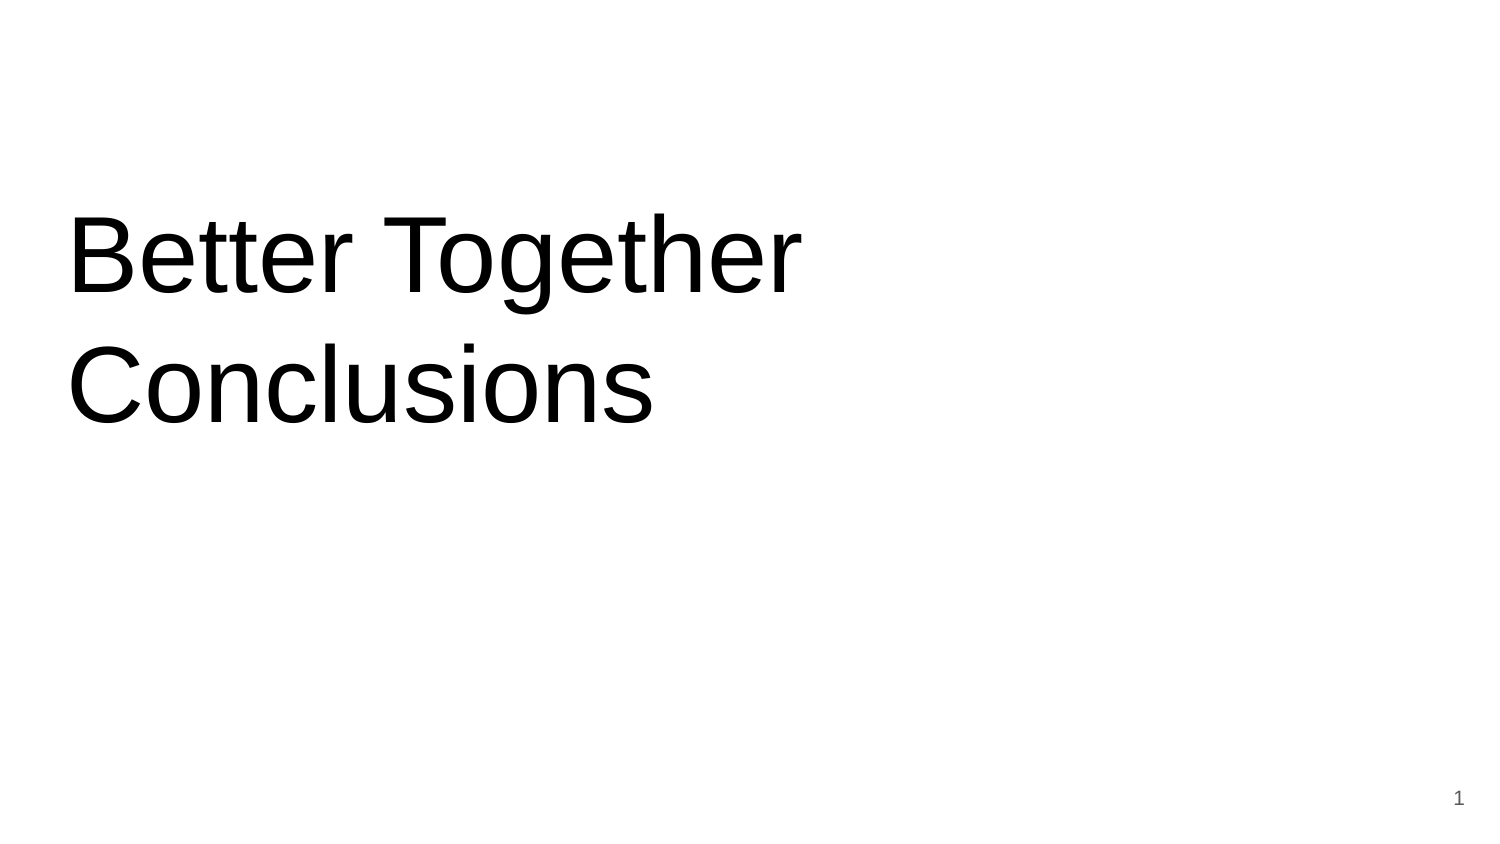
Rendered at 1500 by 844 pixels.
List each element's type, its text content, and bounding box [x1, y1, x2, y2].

slide_number 1 [1389, 764, 1480, 830]
title Better Together Conclusions [51, 122, 1449, 459]
